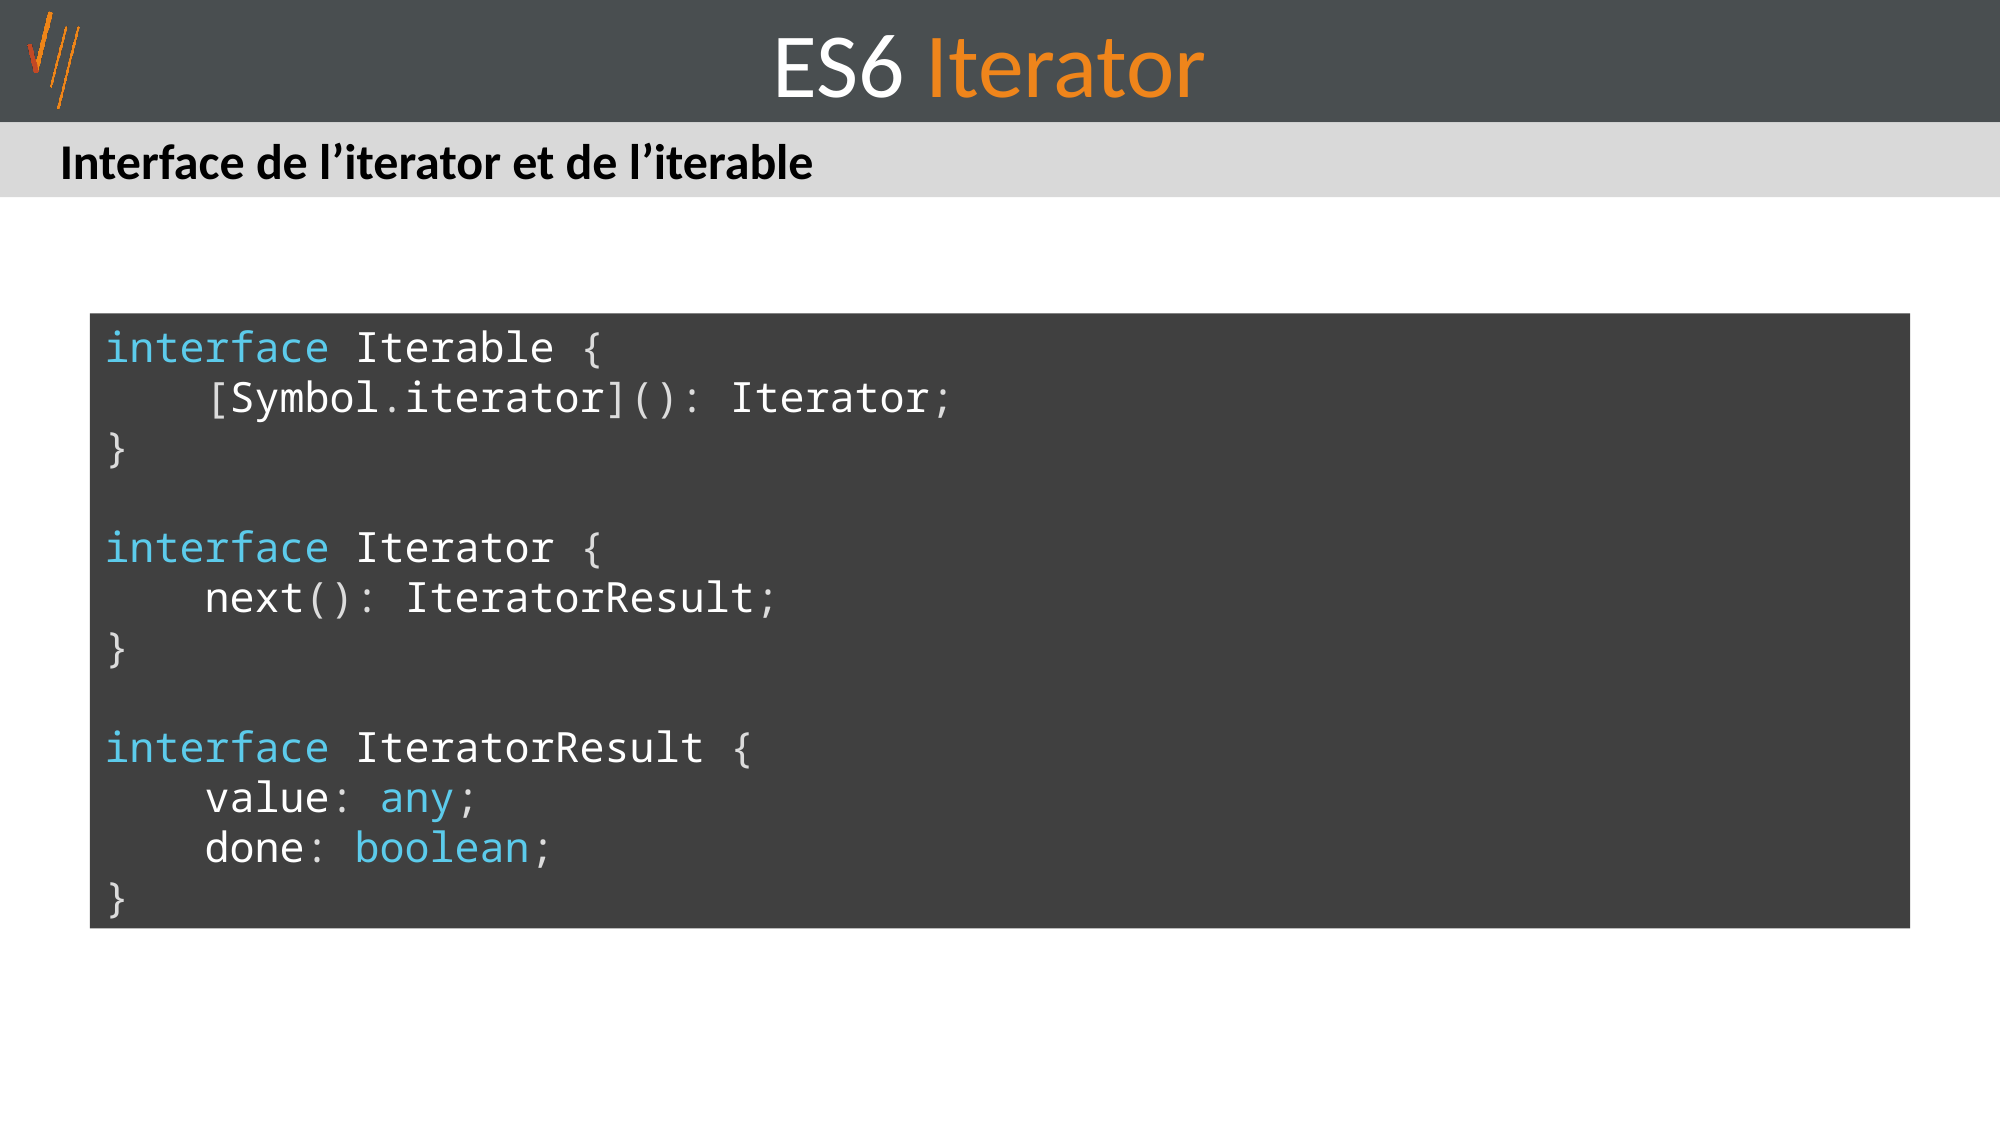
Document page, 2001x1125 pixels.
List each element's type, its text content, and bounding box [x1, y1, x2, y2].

text_box ES6 Iterator [0, 0, 2000, 122]
text_box Interface de l’iterator et de l’iterable [0, 122, 2000, 198]
picture [0, 6, 109, 116]
text_box interface Iterable { [Symbol.iterator](): Iterator; } interface Iterator { next(): IteratorResult; } interface IteratorResult { value: any; done: boolean; } [89, 313, 1911, 929]
